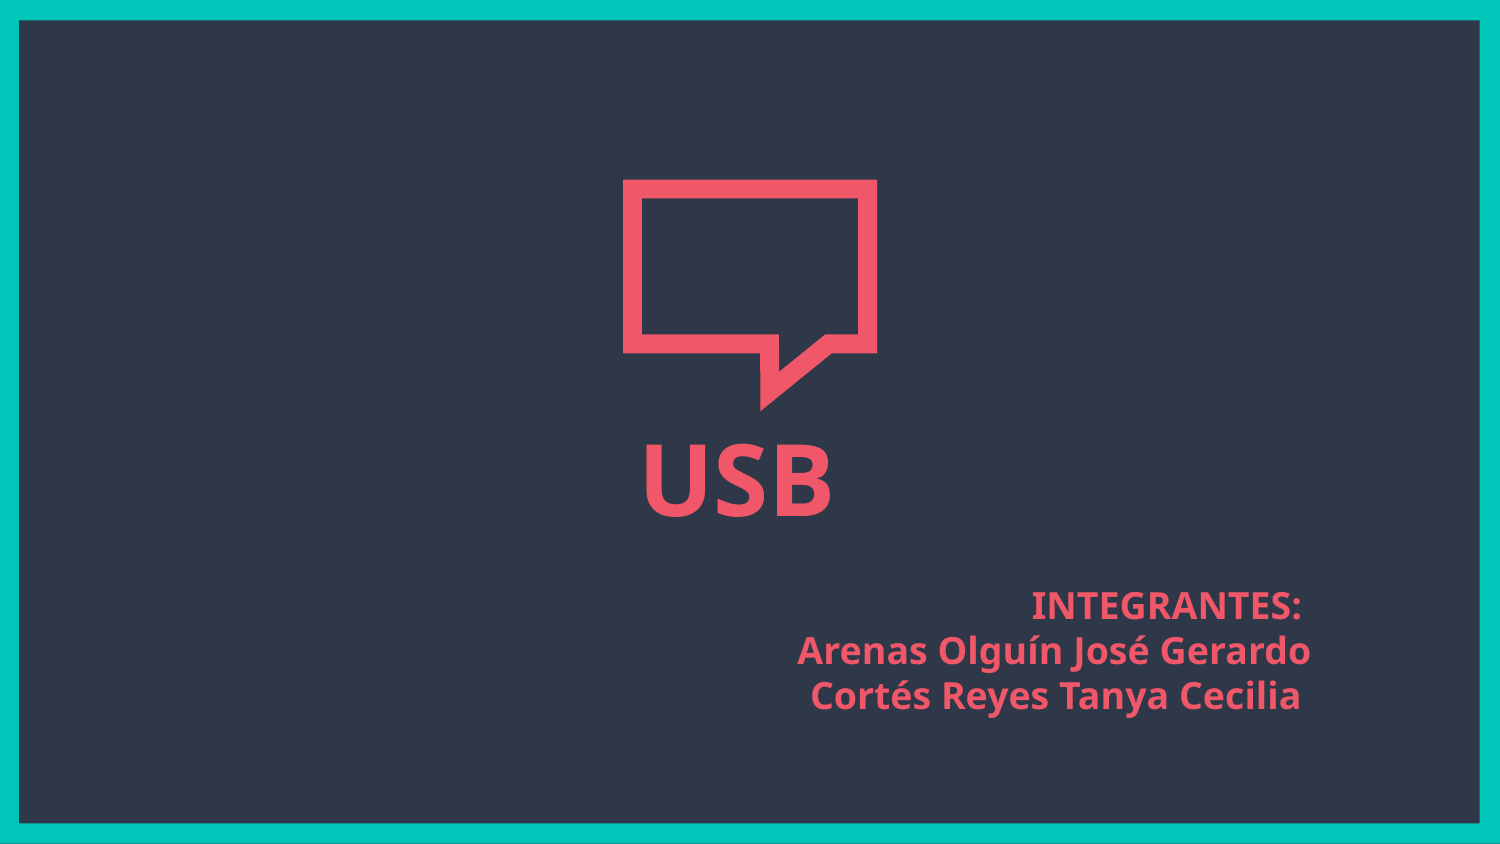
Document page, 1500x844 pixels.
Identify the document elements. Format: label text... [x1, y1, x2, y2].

title USB INTEGRANTES: Arenas Olguín José Gerardo Cortés Reyes Tanya Cecilia [172, 401, 1328, 730]
